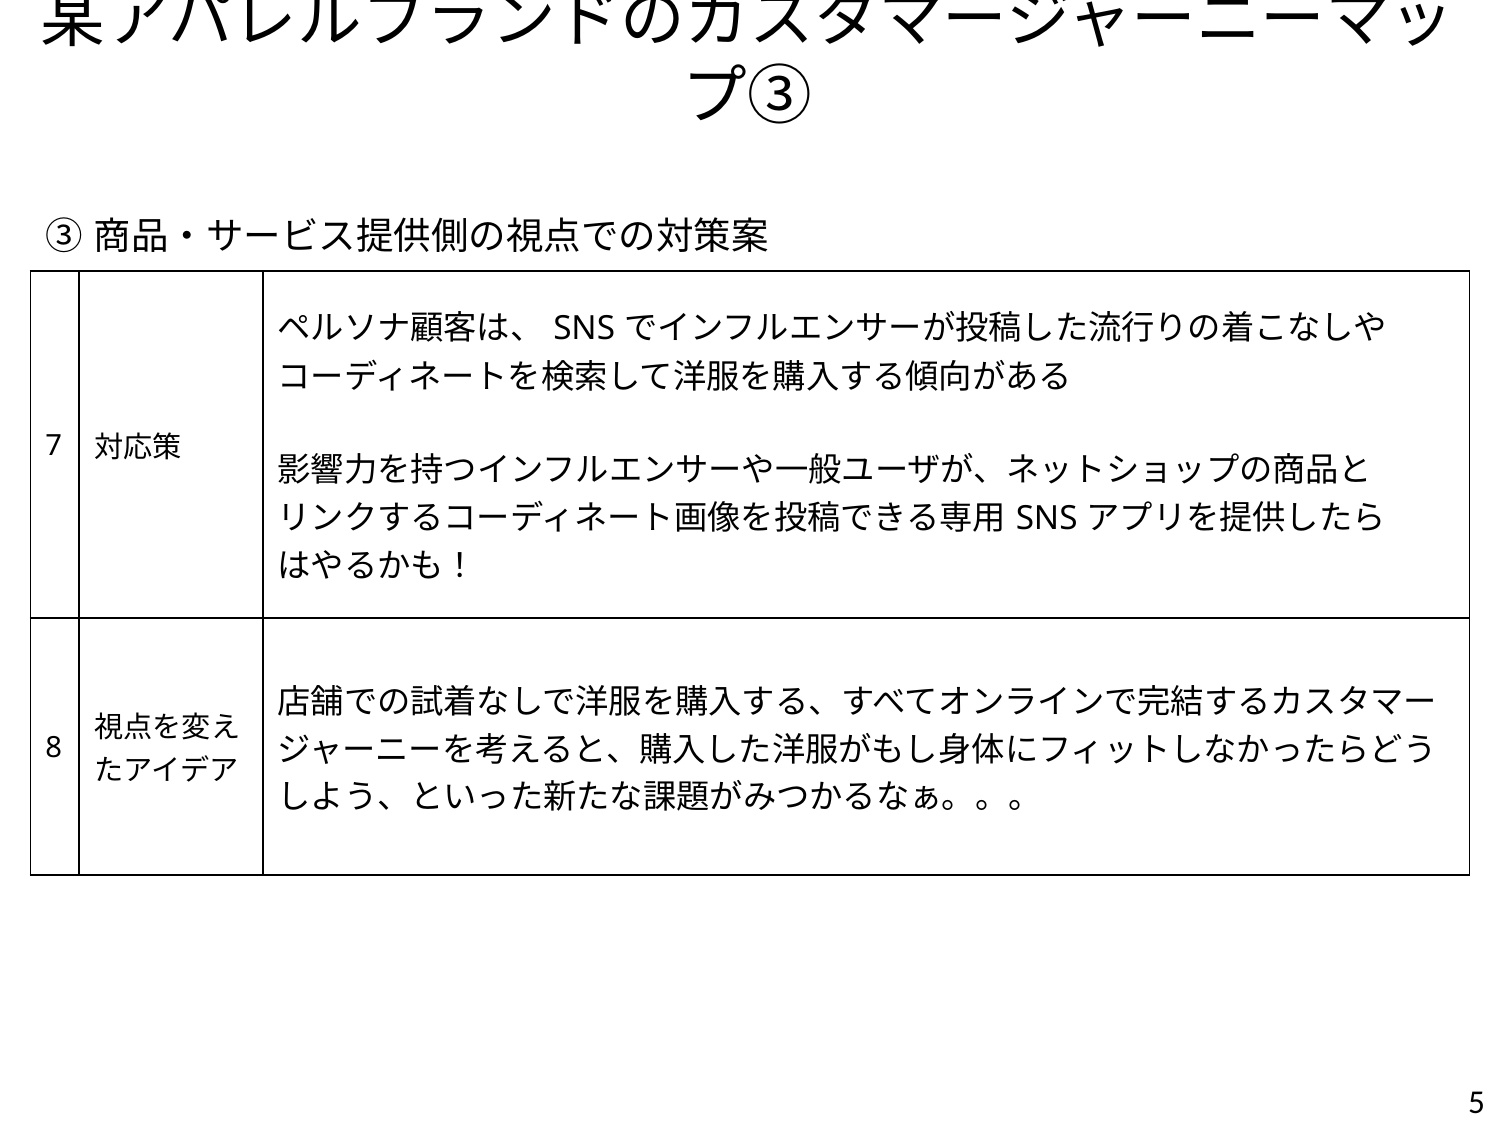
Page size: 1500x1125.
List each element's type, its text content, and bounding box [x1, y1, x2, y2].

table_cell ペルソナ顧客は、SNSでインフルエンサーが投稿した流行りの着こなしや コーディネートを検索して洋服を購入する傾向がある 影響力を持つインフルエンサーや一般ユーザが、ネットショップの商品と リンクするコーディネート画像を投稿できる専用SNSアプリを提供したら はやるかも！ [264, 272, 1469, 617]
table_cell 店舗での試着なしで洋服を購入する、すべてオンラインで完結するカスタマージャーニーを考えると、購入した洋服がもし身体にフィットしなかったらどうしよう、といった新たな課題がみつかるなぁ。。。 [264, 619, 1469, 874]
title 某アパレルブランドのカスタマージャーニーマップ③ [0, 0, 1498, 108]
table_cell 7 [31, 272, 78, 617]
slide_number 5 [1283, 1068, 1500, 1125]
table_cell 視点を変えたアイデア [80, 619, 262, 874]
table_cell 対応策 [80, 272, 262, 617]
table_cell 8 [31, 619, 78, 874]
table_header ③商品・サービス提供側の視点での対策案 [30, 195, 1469, 270]
